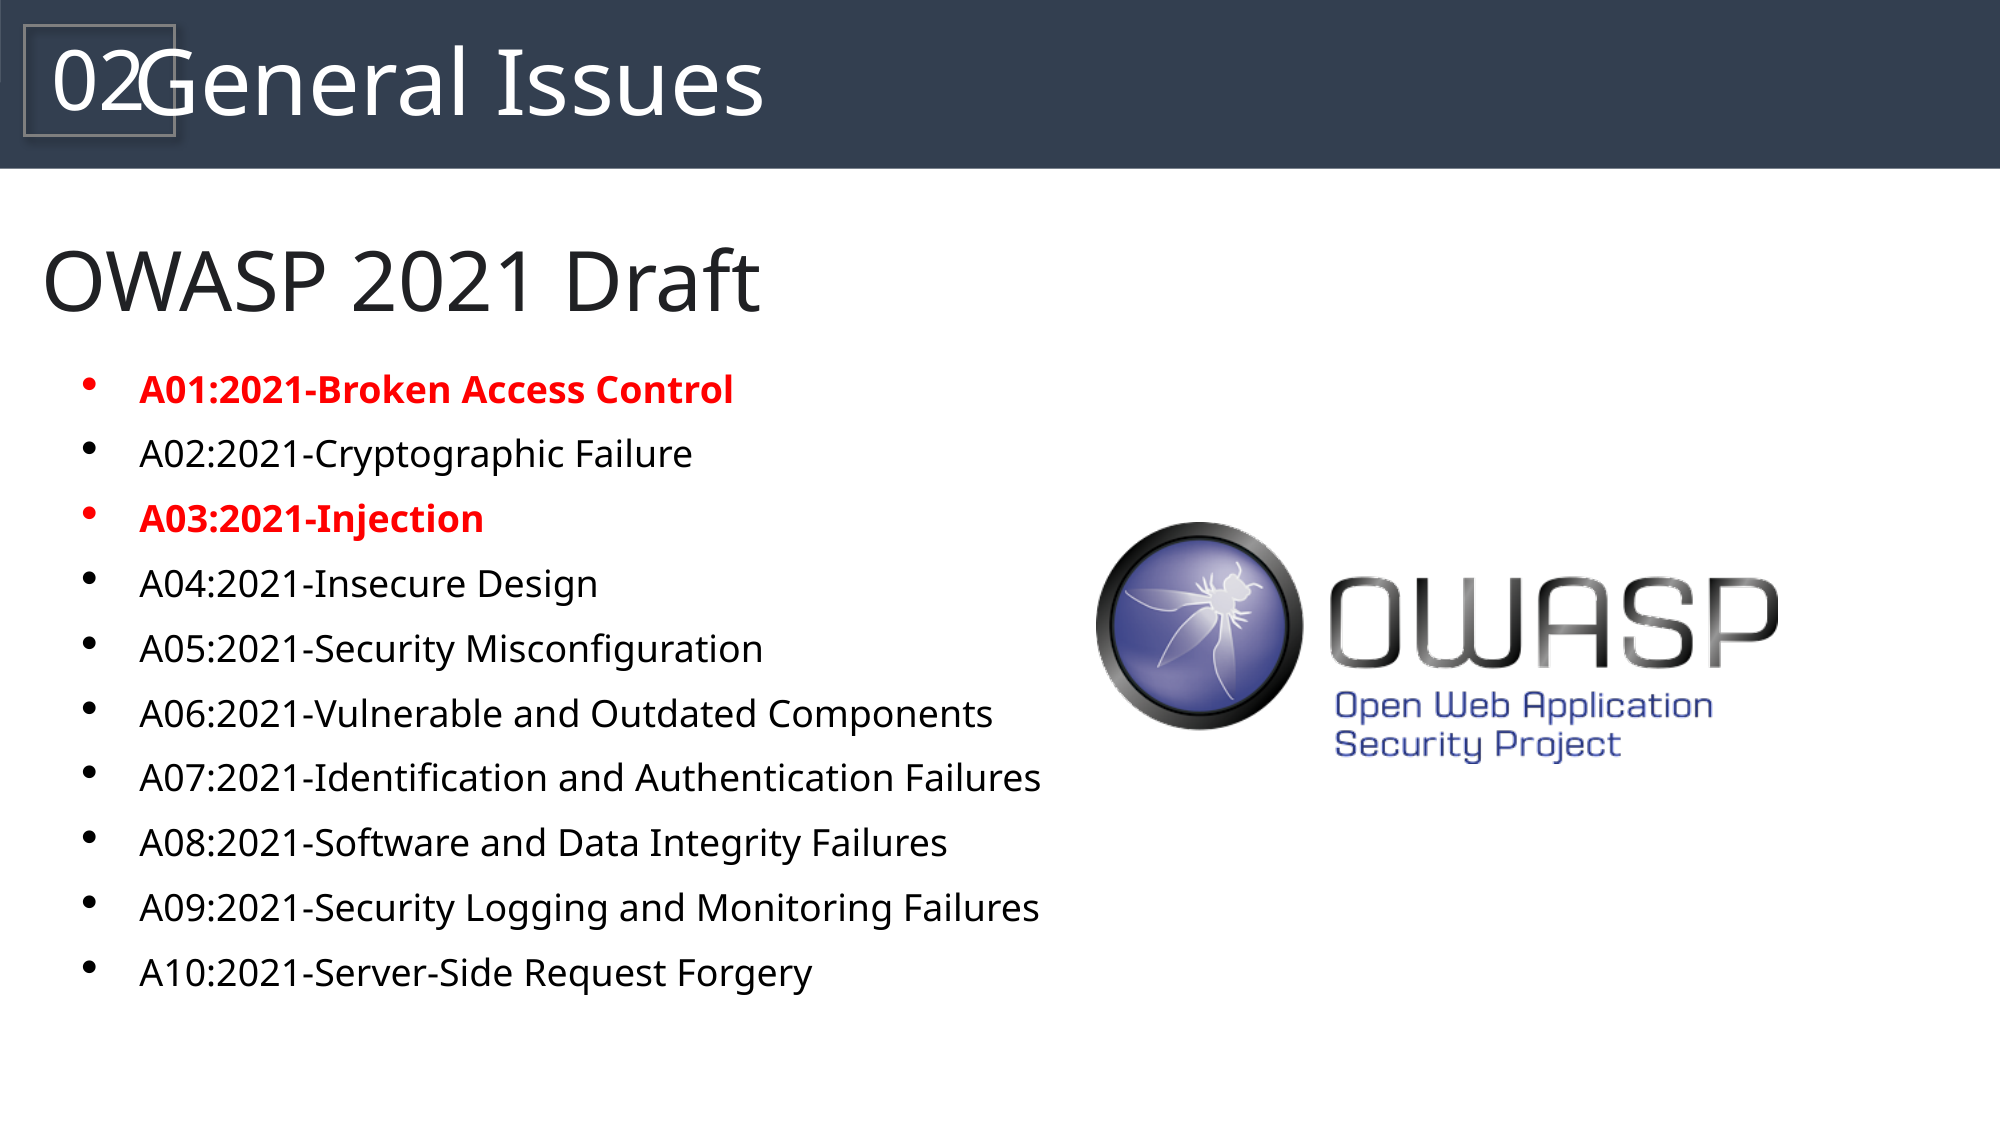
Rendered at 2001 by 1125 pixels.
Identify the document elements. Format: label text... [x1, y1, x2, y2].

text_box 02 [36, 19, 118, 134]
text_box [23, 24, 118, 137]
text_box OWASP 2021 Draft [26, 221, 777, 336]
text_box A01:2021-Broken Access Control A02:2021-Cryptographic Failure A03:2021-Injection A04:2021-Insecure Design A05:2021-Security Misconfiguration A06:2021-Vulnerable and Outdated Components A07:2021-Identification and Authentication Failures A08:2021-Software and Data Integrity Failures A09:2021-Security Logging and Monitoring Failures A10:2021-Server-Side Request Forgery [68, 355, 1072, 1002]
text_box General Issues [118, 16, 782, 142]
text_box [0, 0, 2000, 170]
picture [1096, 522, 1778, 764]
